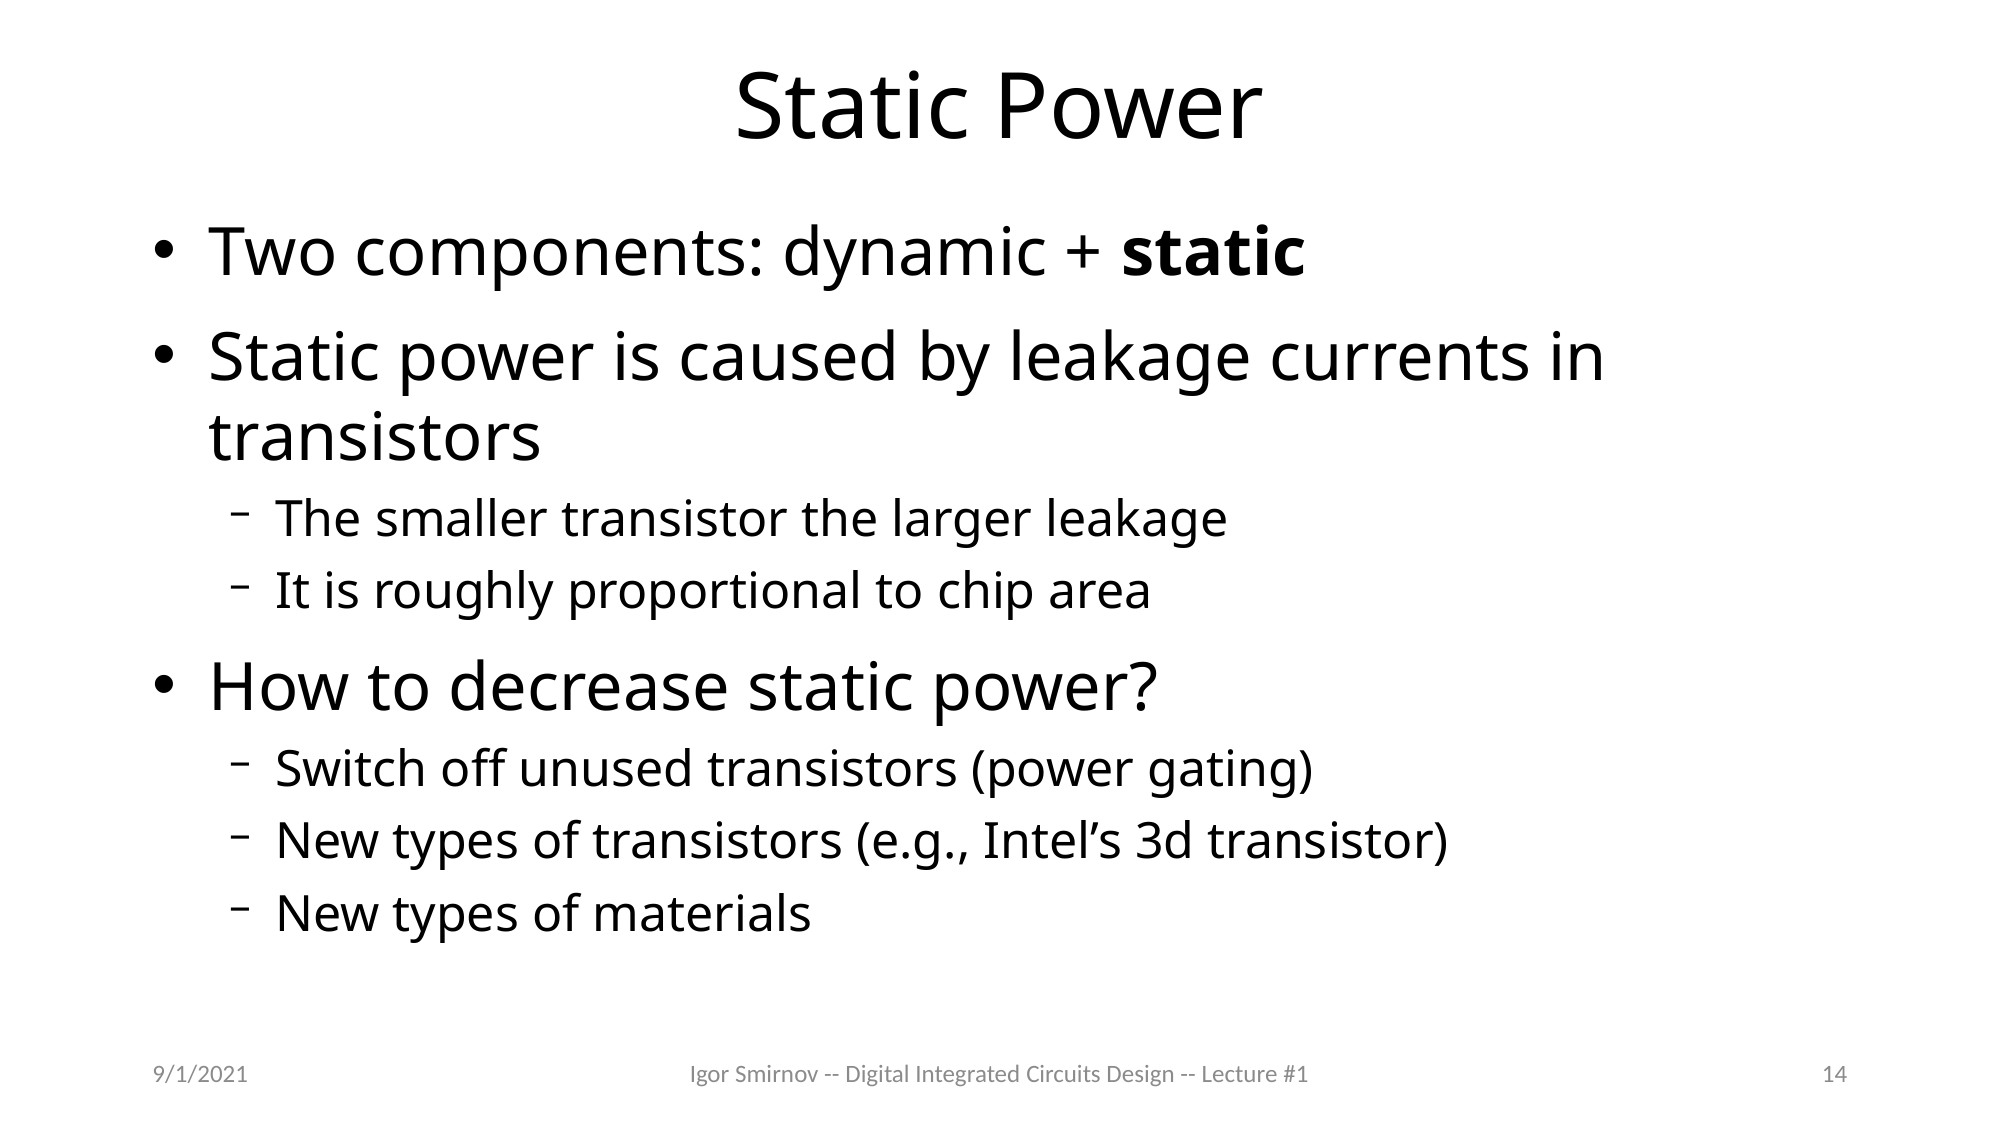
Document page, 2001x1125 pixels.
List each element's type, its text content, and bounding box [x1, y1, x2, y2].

footer Igor Smirnov -- Digital Integrated Circuits Design -- Lecture #1 [620, 1042, 1380, 1103]
title Static Power [137, 0, 1863, 201]
slide_number 14 [1412, 1042, 1863, 1103]
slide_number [137, 1042, 588, 1103]
list Two components: dynamic + static Static power is caused by leakage currents in transistors The smaller transistor the larger leakage It is roughly proportional to chip area How to decrease static power? Switch off unused transistors (power gating) New types of transistors (e.g., Intel’s 3d transistor) New types of materials [137, 201, 1863, 1014]
